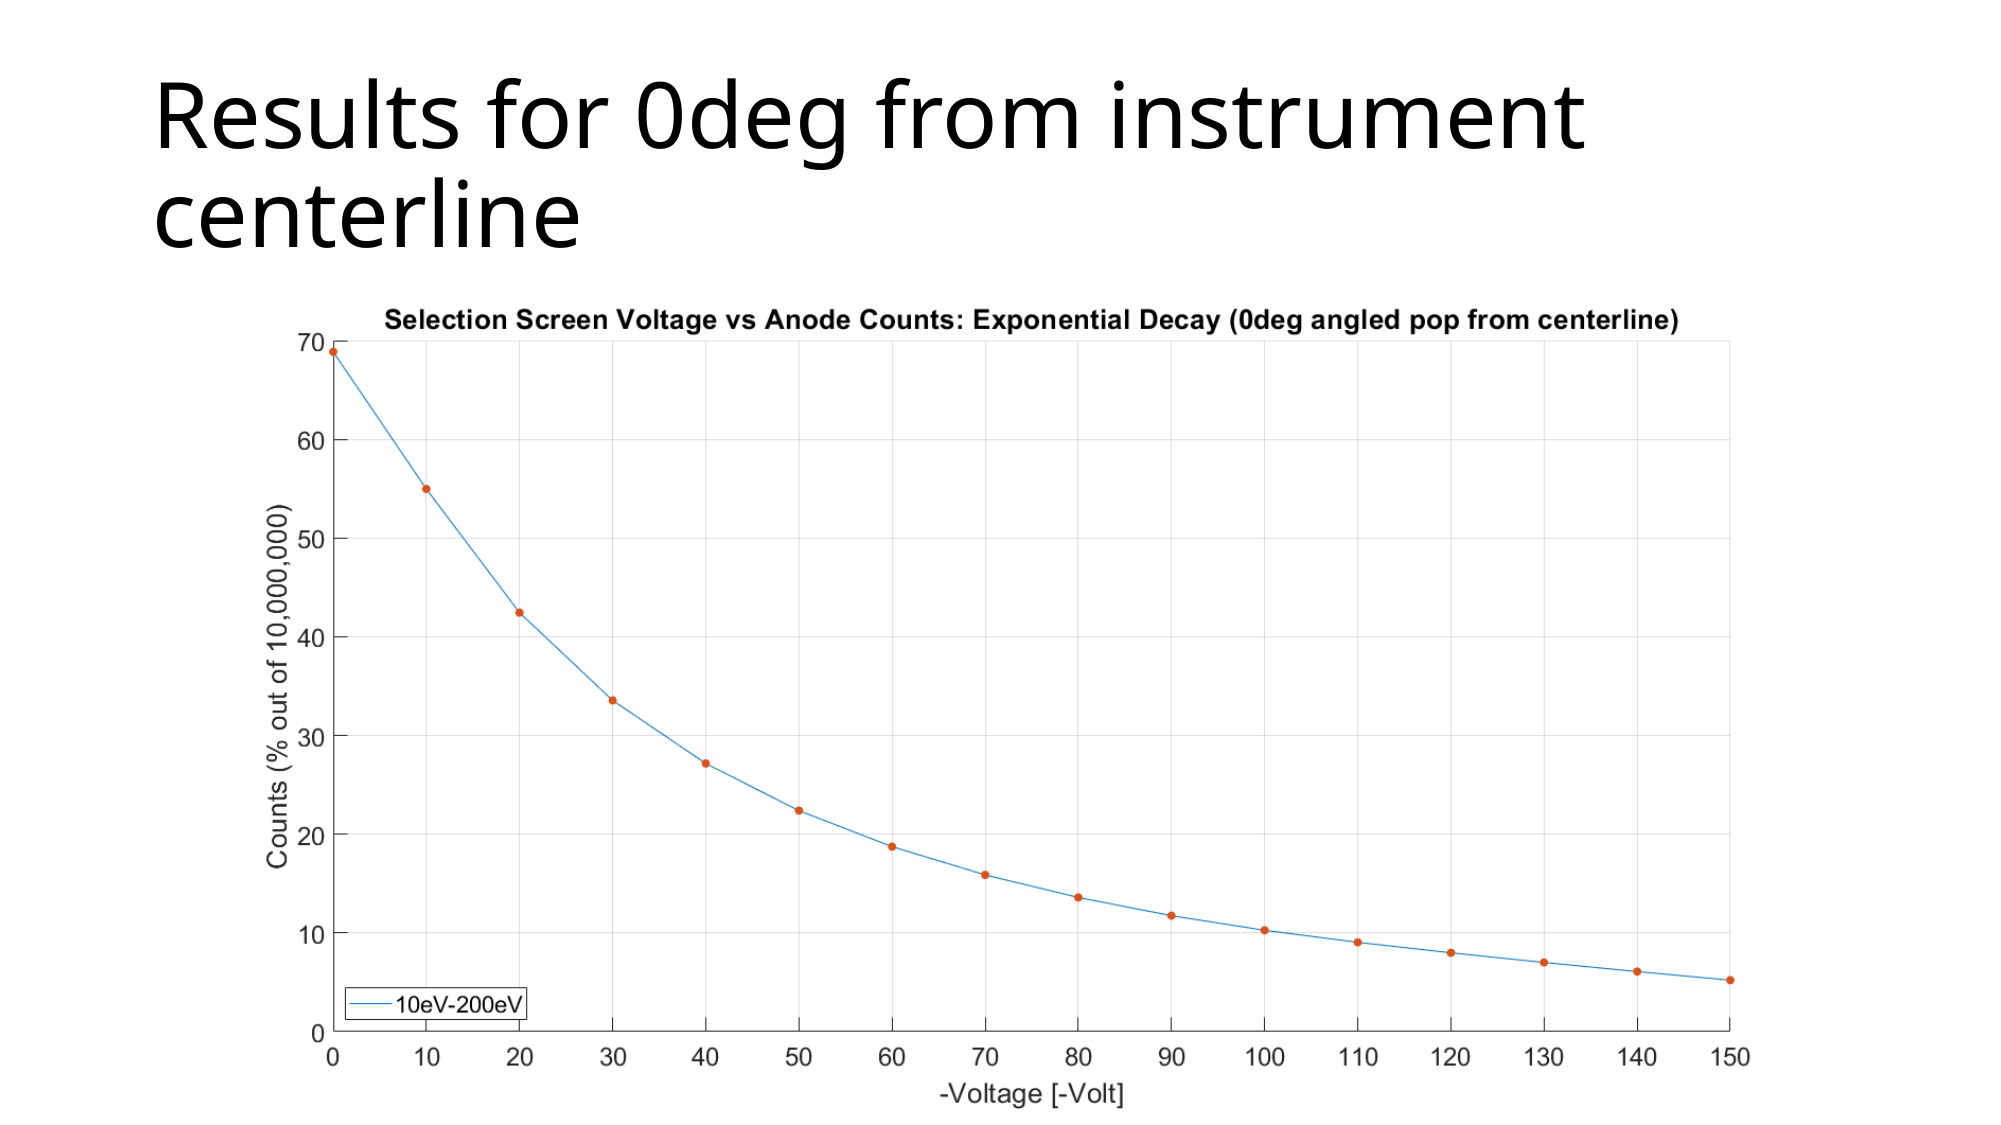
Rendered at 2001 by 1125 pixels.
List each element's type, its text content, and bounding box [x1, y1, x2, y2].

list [99, 277, 1901, 1125]
title Results for 0deg from instrument centerline [137, 59, 1863, 277]
